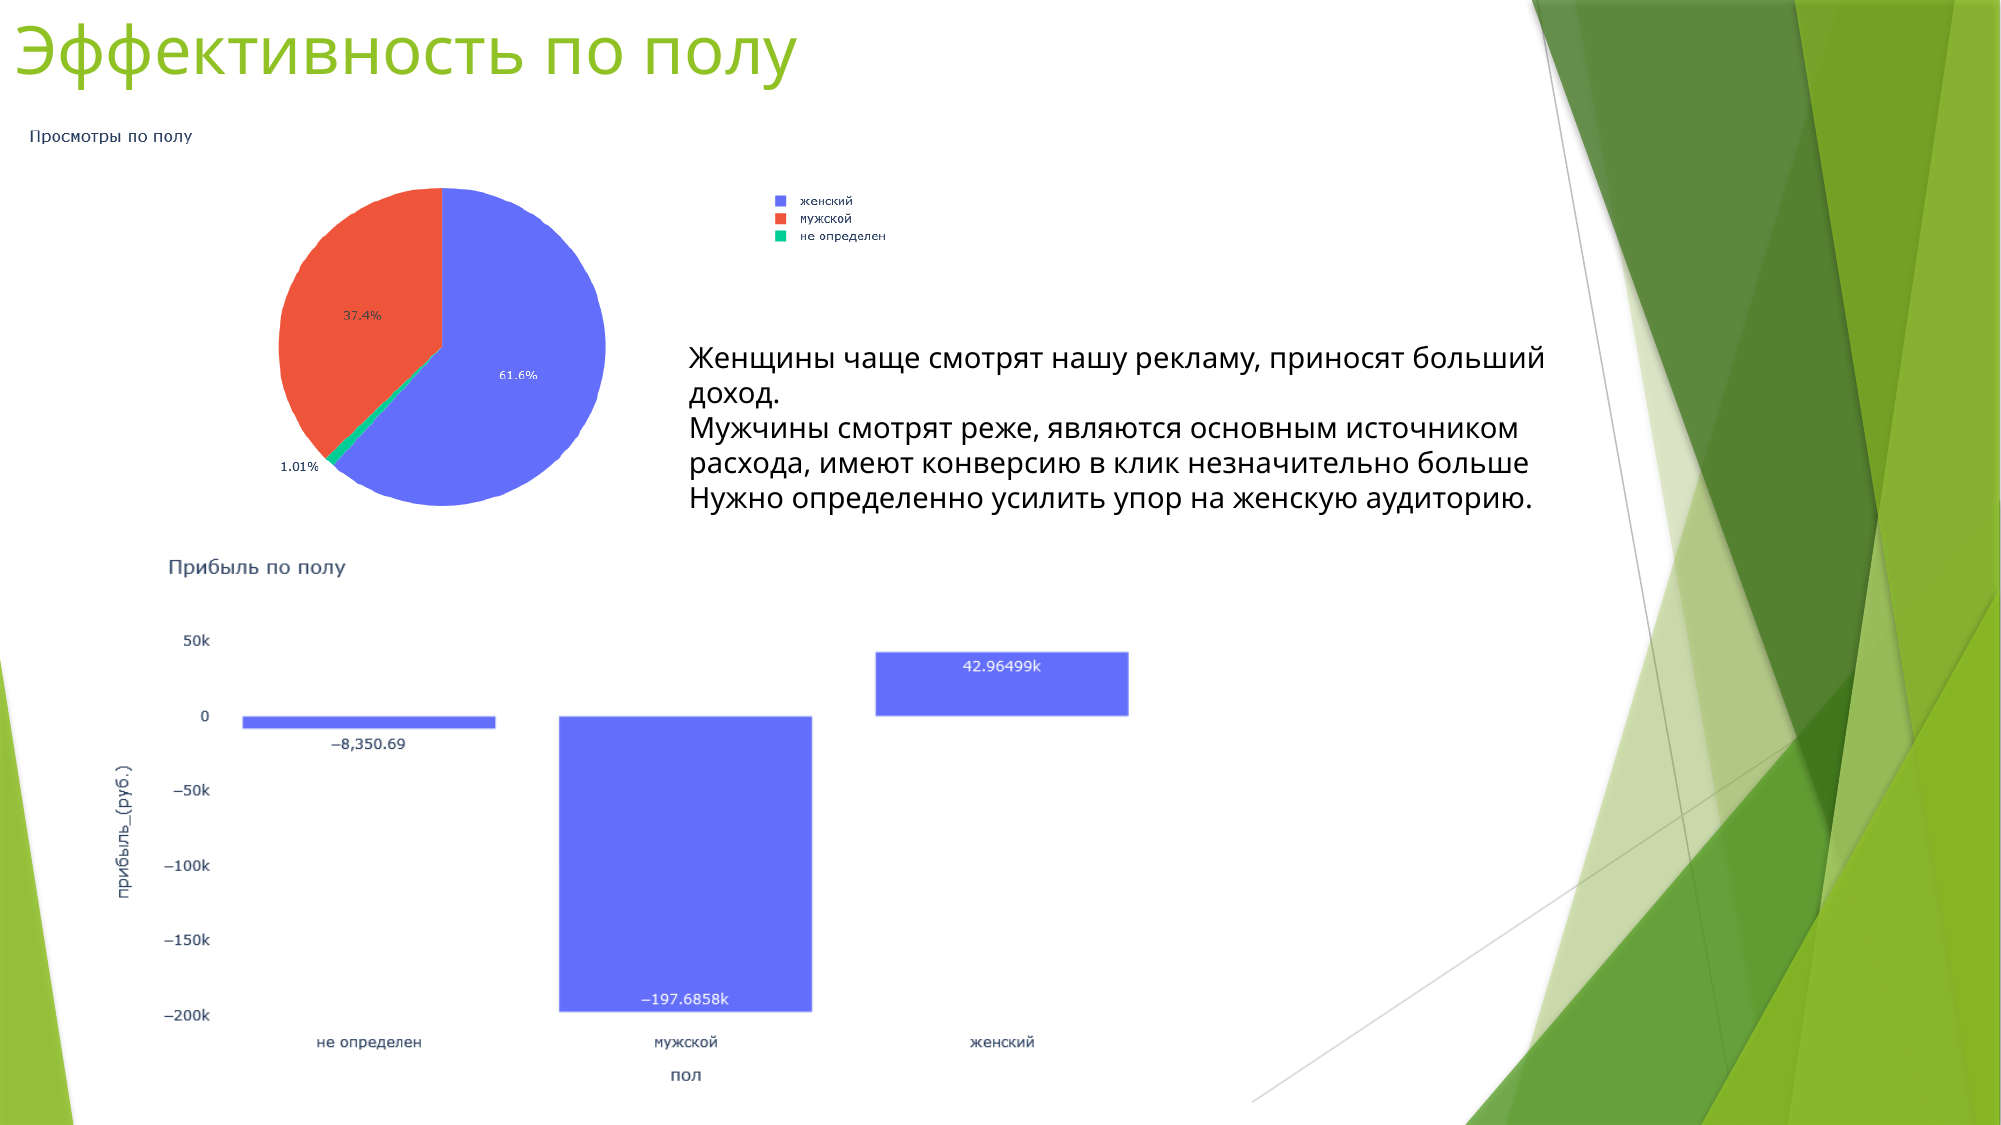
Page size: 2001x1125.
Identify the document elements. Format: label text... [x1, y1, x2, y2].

title Эффективность по полу [0, 0, 1363, 96]
picture [16, 94, 1252, 1125]
text_box Женщины чаще смотрят нашу рекламу, приносят больший доход. Мужчины смотрят реже, являются основным источником расхода, имеют конверсию в клик незначительно больше Нужно определенно усилить упор на женскую аудиторию. [919, 332, 1603, 522]
